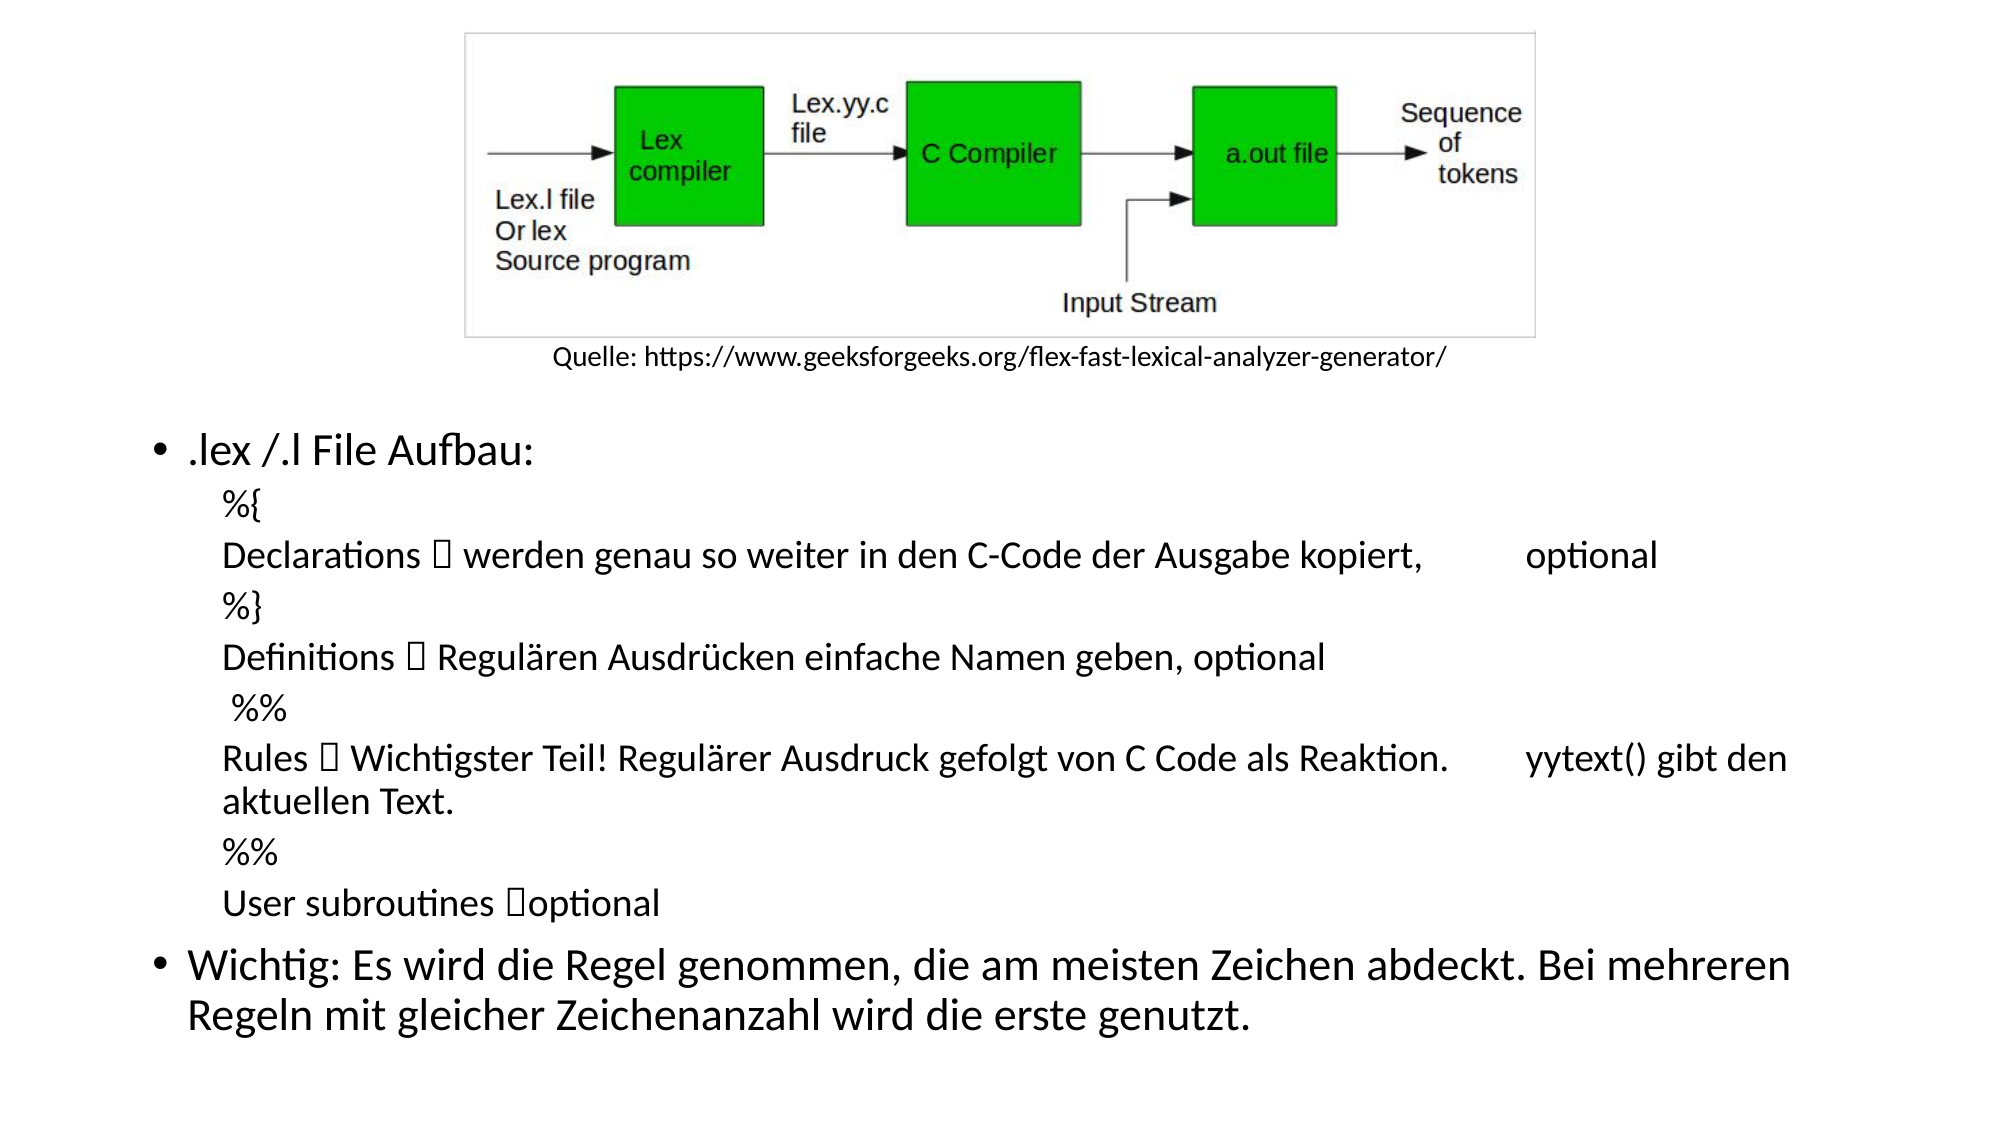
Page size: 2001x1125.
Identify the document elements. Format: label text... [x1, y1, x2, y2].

list .lex /.l File Aufbau: %{ Declarations  werden genau so weiter in den C-Code der Ausgabe kopiert, optional %} Definitions  Regulären Ausdrücken einfache Namen geben, optional %% Rules  Wichtigster Teil! Regulärer Ausdruck gefolgt von C Code als Reaktion. yytext() gibt den aktuellen Text. %% User subroutines optional Wichtig: Es wird die Regel genommen, die am meisten Zeichen abdeckt. Bei mehreren Regeln mit gleicher Zeichenanzahl wird die erste genutzt. [137, 418, 1863, 1052]
picture [464, 30, 1536, 338]
text_box Quelle: https://www.geeksforgeeks.org/flex-fast-lexical-analyzer-generator/ [537, 338, 1463, 380]
